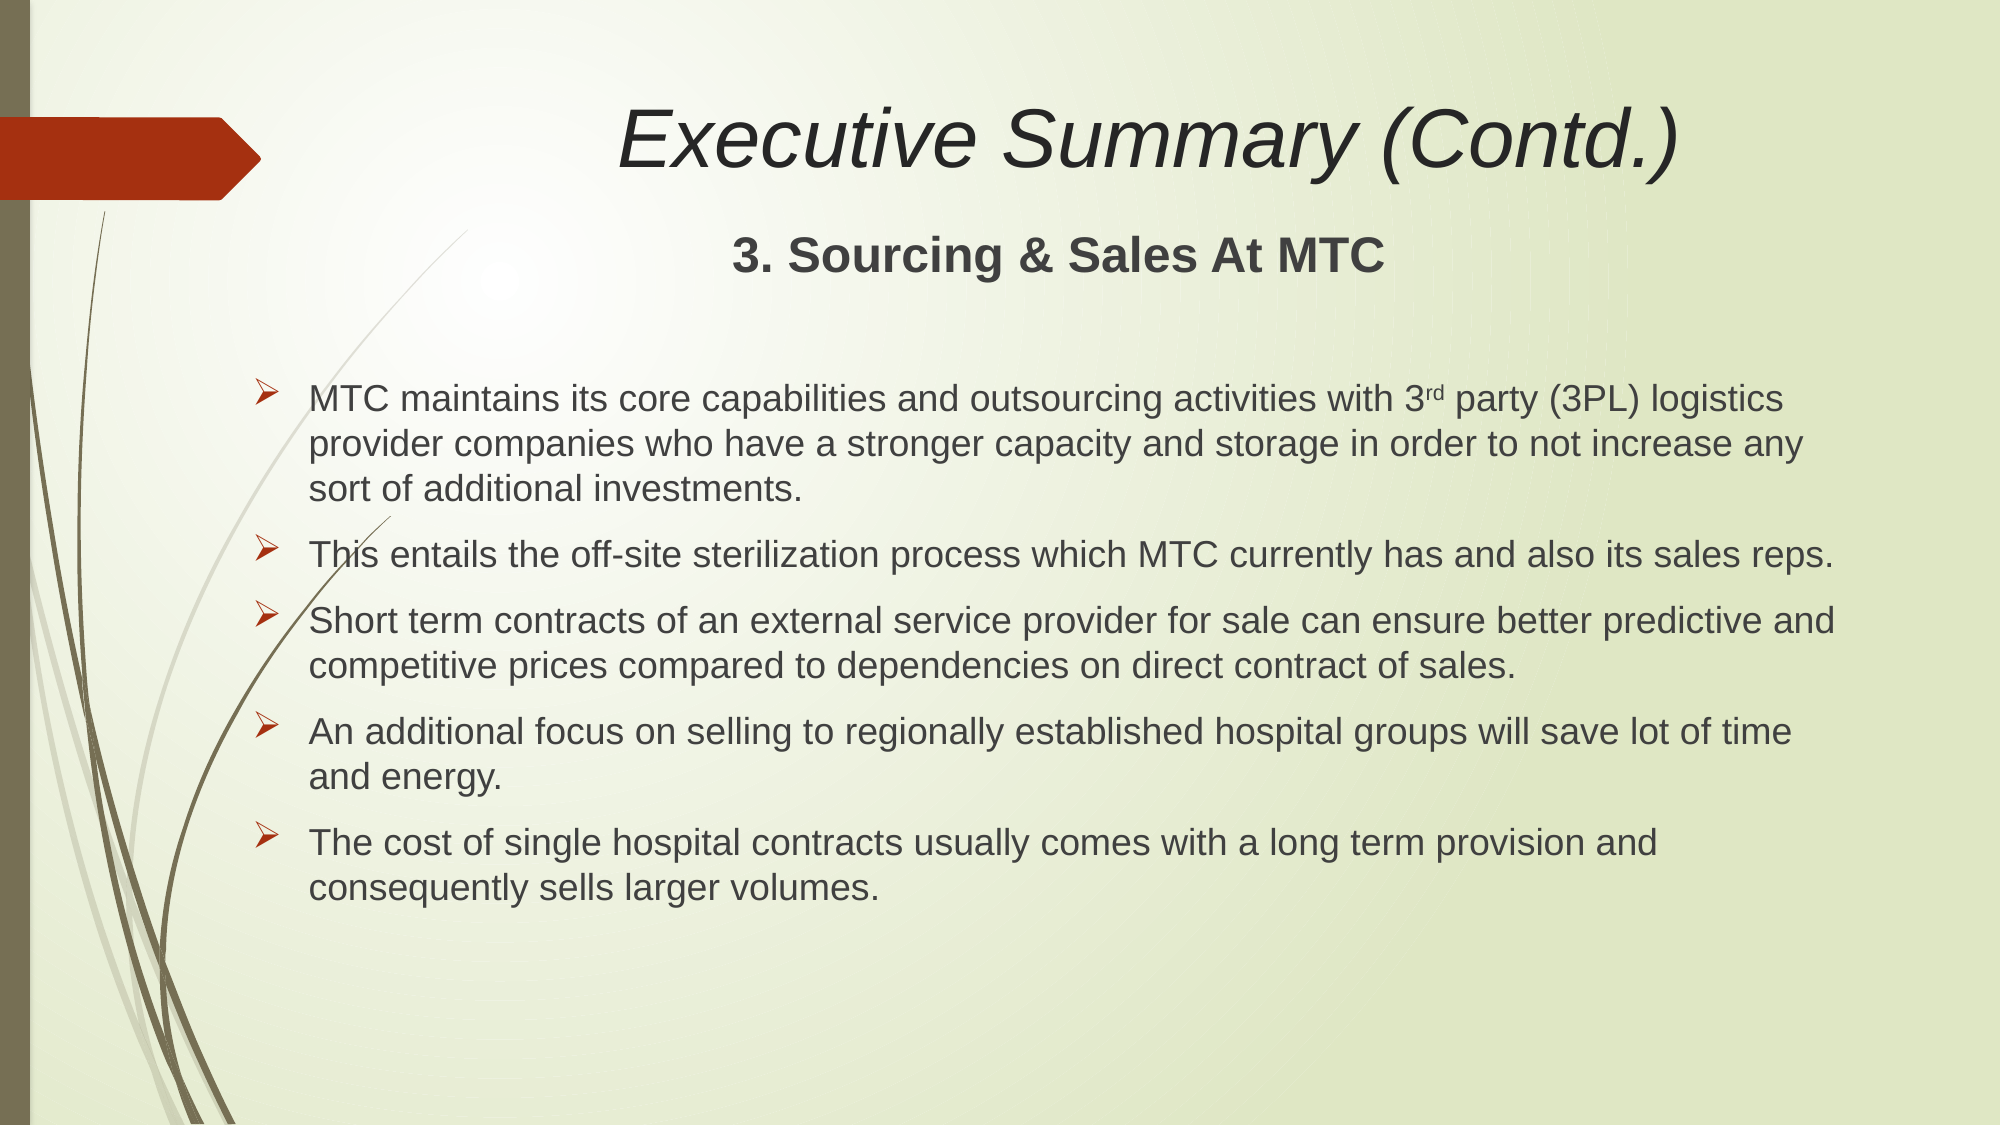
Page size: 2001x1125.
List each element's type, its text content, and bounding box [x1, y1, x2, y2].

title Executive Summary (Contd.) [418, 76, 1881, 214]
list 3. Sourcing & Sales At MTC MTC maintains its core capabilities and outsourcing activities with 3rd party (3PL) logistics provider companies who have a stronger capacity and storage in order to not increase any sort of additional investments. This entails the off-site sterilization process which MTC currently has and also its sales reps. Short term contracts of an external service provider for sale can ensure better predictive and competitive prices compared to dependencies on direct contract of sales. An additional focus on selling to regionally established hospital groups will save lot of time and energy. The cost of single hospital contracts usually comes with a long term provision and consequently sells larger volumes. [237, 214, 1881, 1030]
